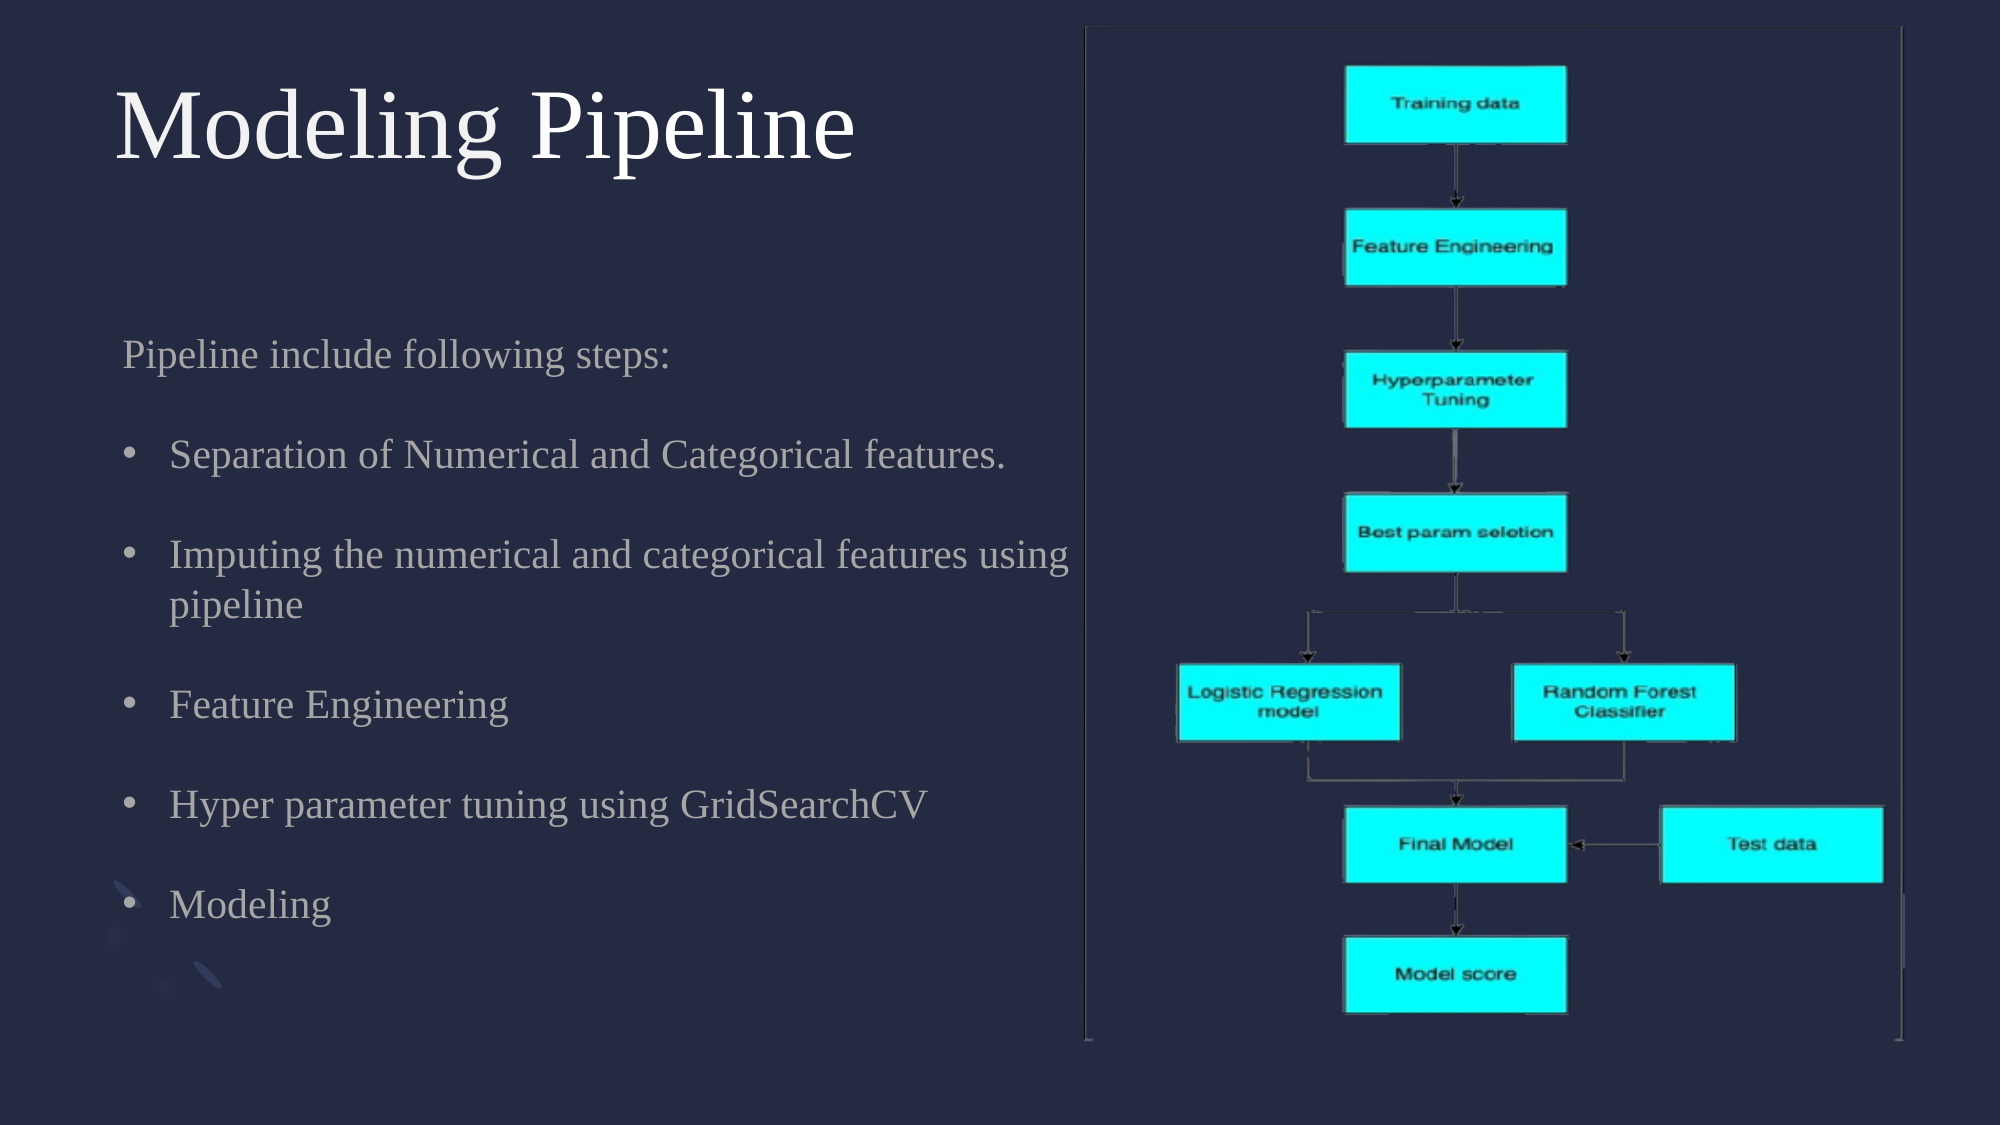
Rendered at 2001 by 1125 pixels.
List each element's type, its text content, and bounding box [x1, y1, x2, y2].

list [90, 184, 1084, 838]
text_box Pipeline include following steps: Separation of Numerical and Categorical features. Imputing the numerical and categorical features using pipeline Feature Engineering Hyper parameter tuning using GridSearchCV Modeling [107, 319, 1084, 935]
title Modeling Pipeline [90, 58, 1084, 184]
picture [1084, 26, 1908, 1044]
